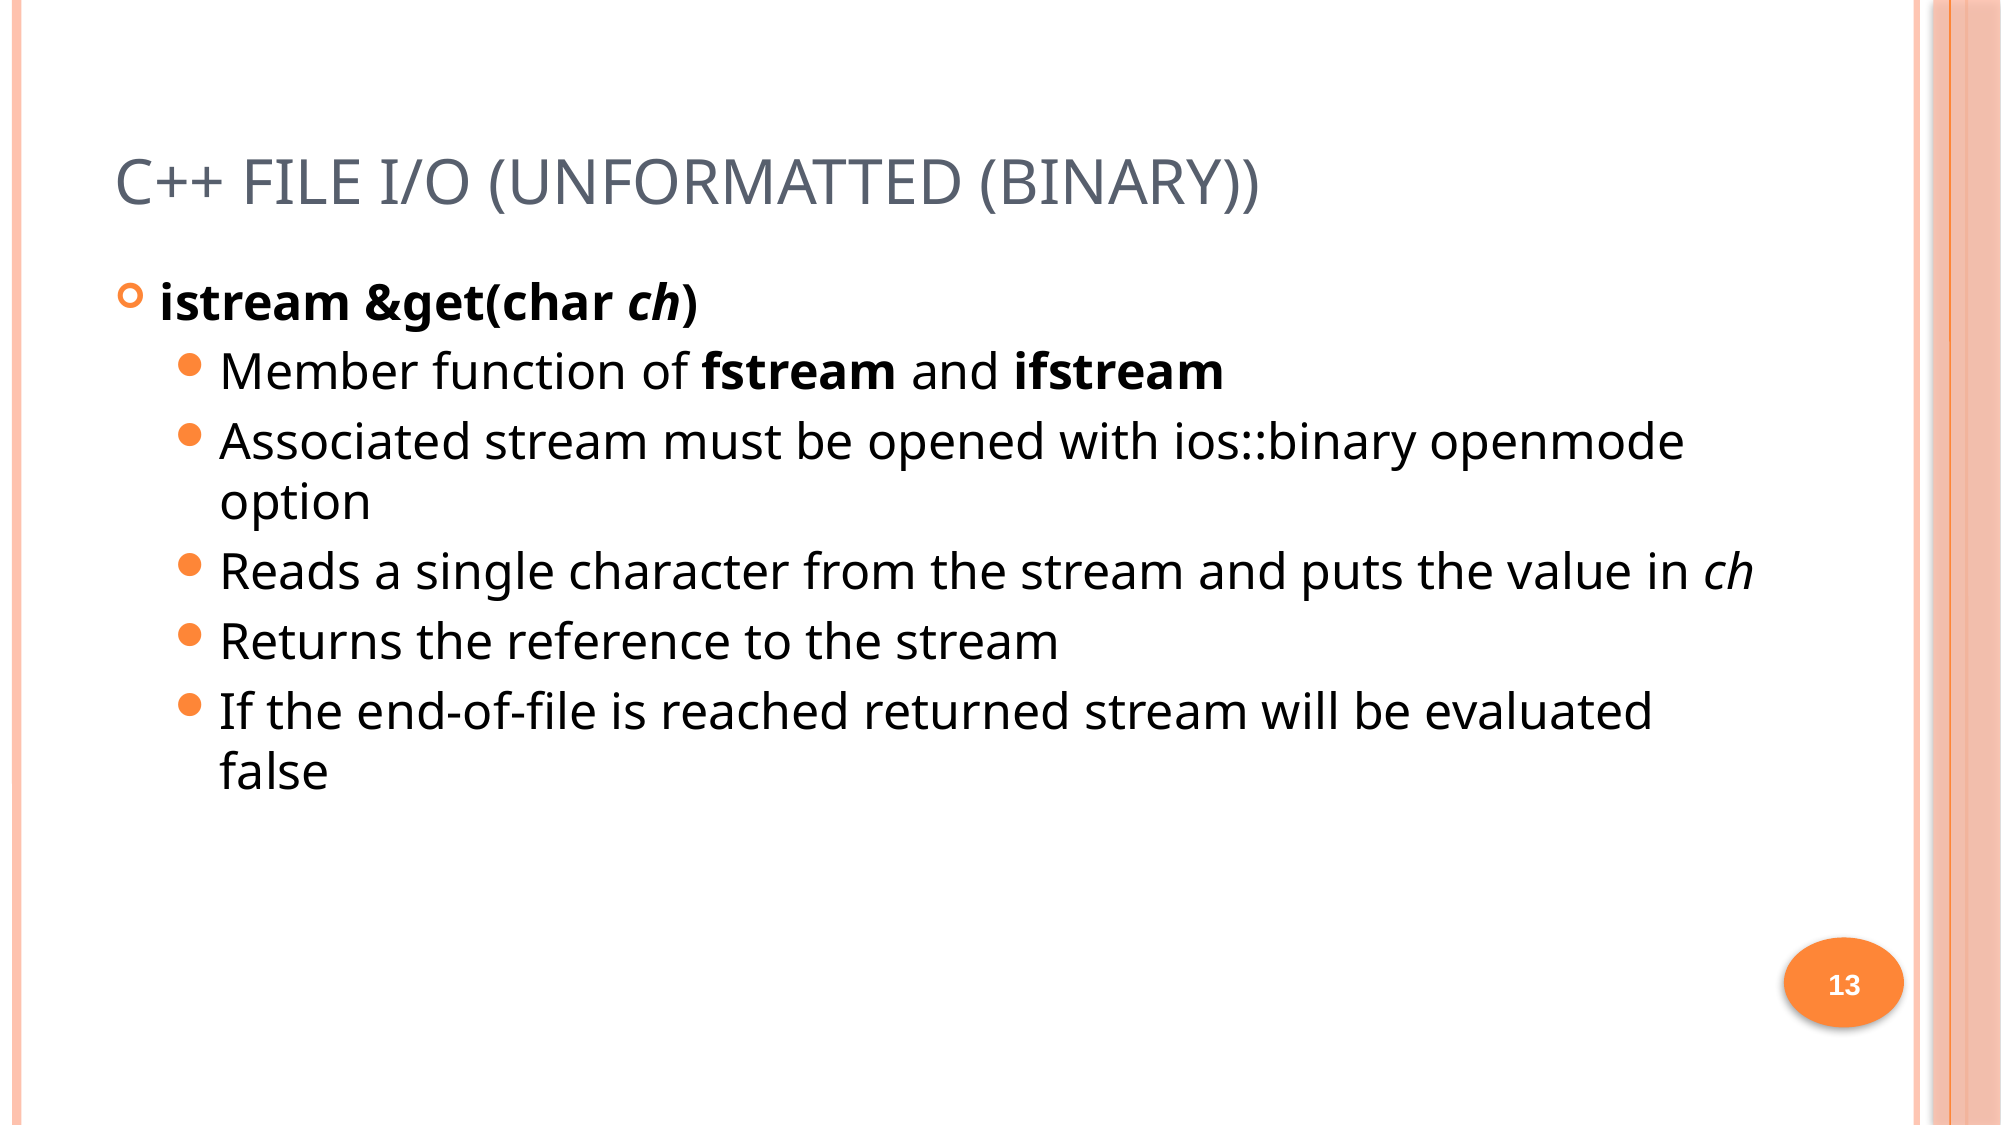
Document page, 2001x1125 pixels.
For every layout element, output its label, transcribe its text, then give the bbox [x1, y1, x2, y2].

list istream &get(char ch) Member function of fstream and ifstream Associated stream must be opened with ios::binary openmode option Reads a single character from the stream and puts the value in ch Returns the reference to the stream If the end-of-file is reached returned stream will be evaluated false [99, 262, 1784, 1062]
slide_number 13 [1777, 940, 1912, 1027]
title C++ File I/O (Unformatted (Binary)) [99, 37, 1784, 225]
